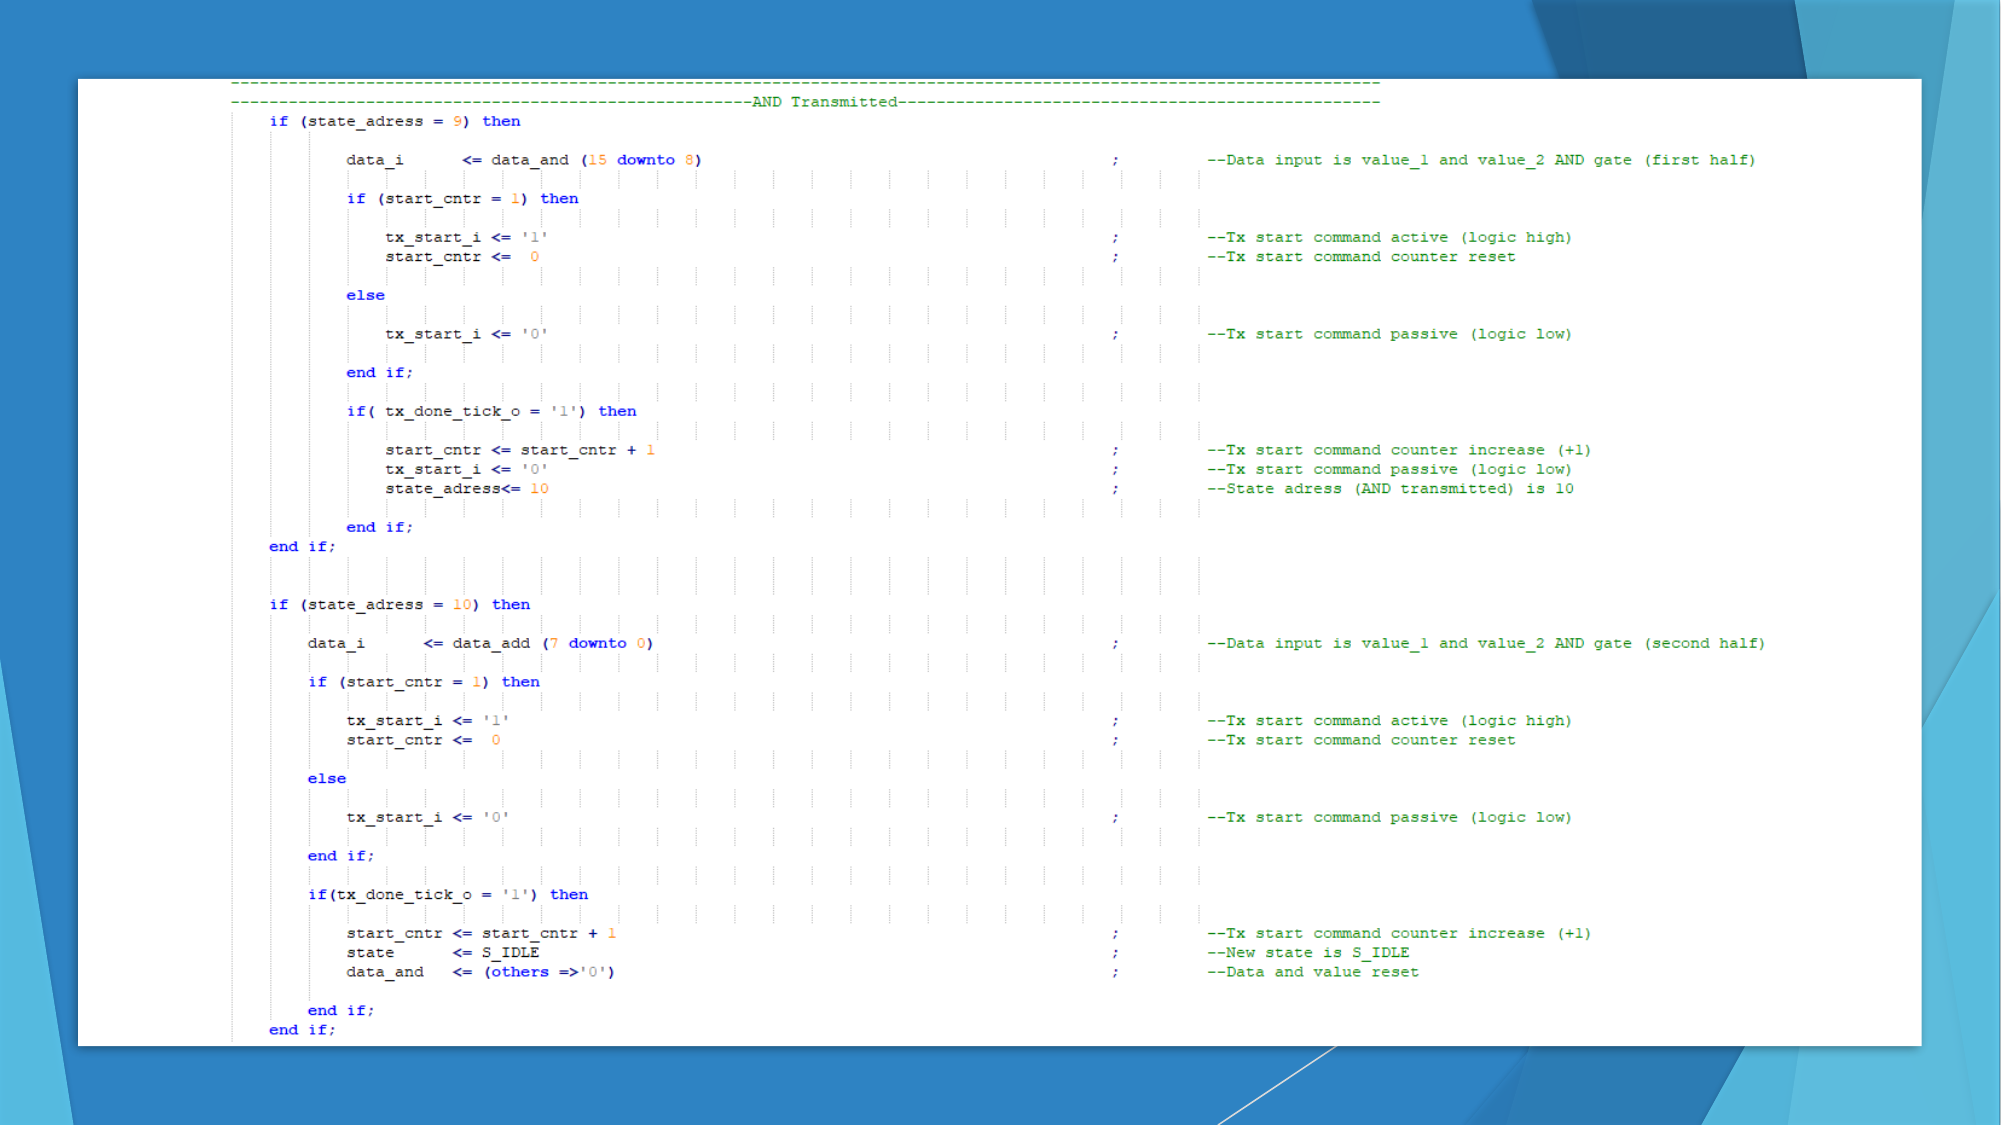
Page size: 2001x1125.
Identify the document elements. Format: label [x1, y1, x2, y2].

list [228, 80, 1770, 1044]
text_box [0, 0, 2000, 1125]
